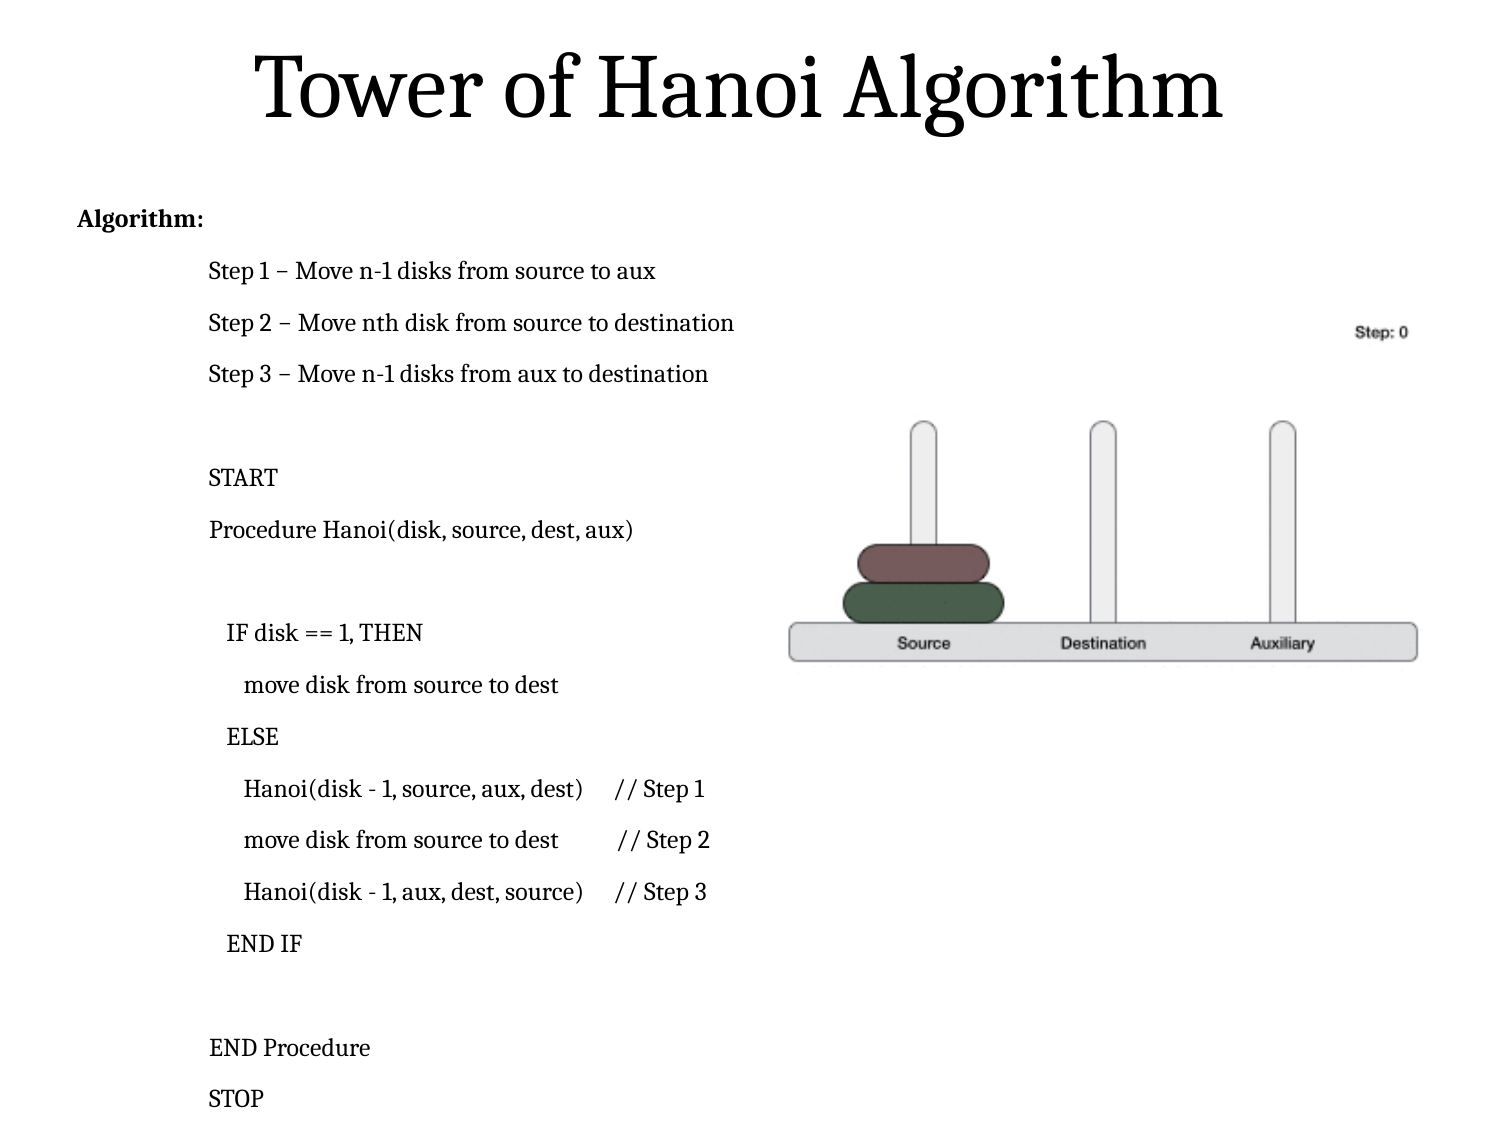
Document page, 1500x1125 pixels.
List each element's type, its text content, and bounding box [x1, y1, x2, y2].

list Algorithm: Step 1 − Move n-1 disks from source to aux Step 2 − Move nth disk from source to destination Step 3 − Move n-1 disks from aux to destination START Procedure Hanoi(disk, source, dest, aux) IF disk == 1, THEN move disk from source to dest ELSE Hanoi(disk - 1, source, aux, dest) // Step 1 move disk from source to dest // Step 2 Hanoi(disk - 1, aux, dest, source) // Step 3 END IF END Procedure STOP [62, 149, 1362, 1121]
title Tower of Hanoi Algorithm [75, 0, 1425, 163]
picture [786, 312, 1422, 676]
